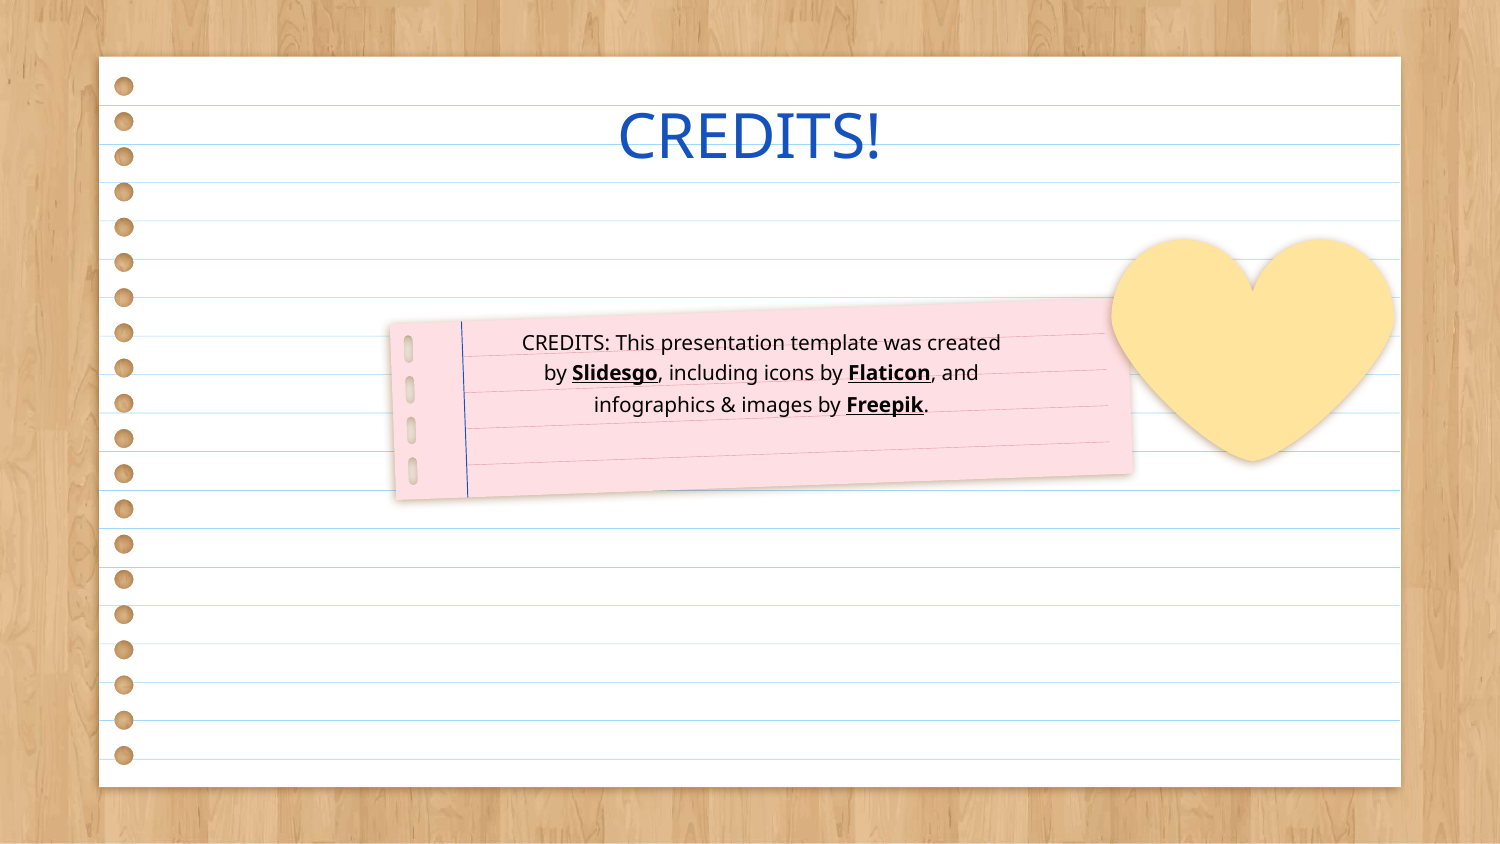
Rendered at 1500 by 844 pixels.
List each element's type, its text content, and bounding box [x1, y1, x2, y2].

picture [0, 0, 1500, 844]
title CREDITS! [146, 81, 1354, 186]
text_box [392, 310, 1131, 487]
text_box [1111, 239, 1394, 462]
